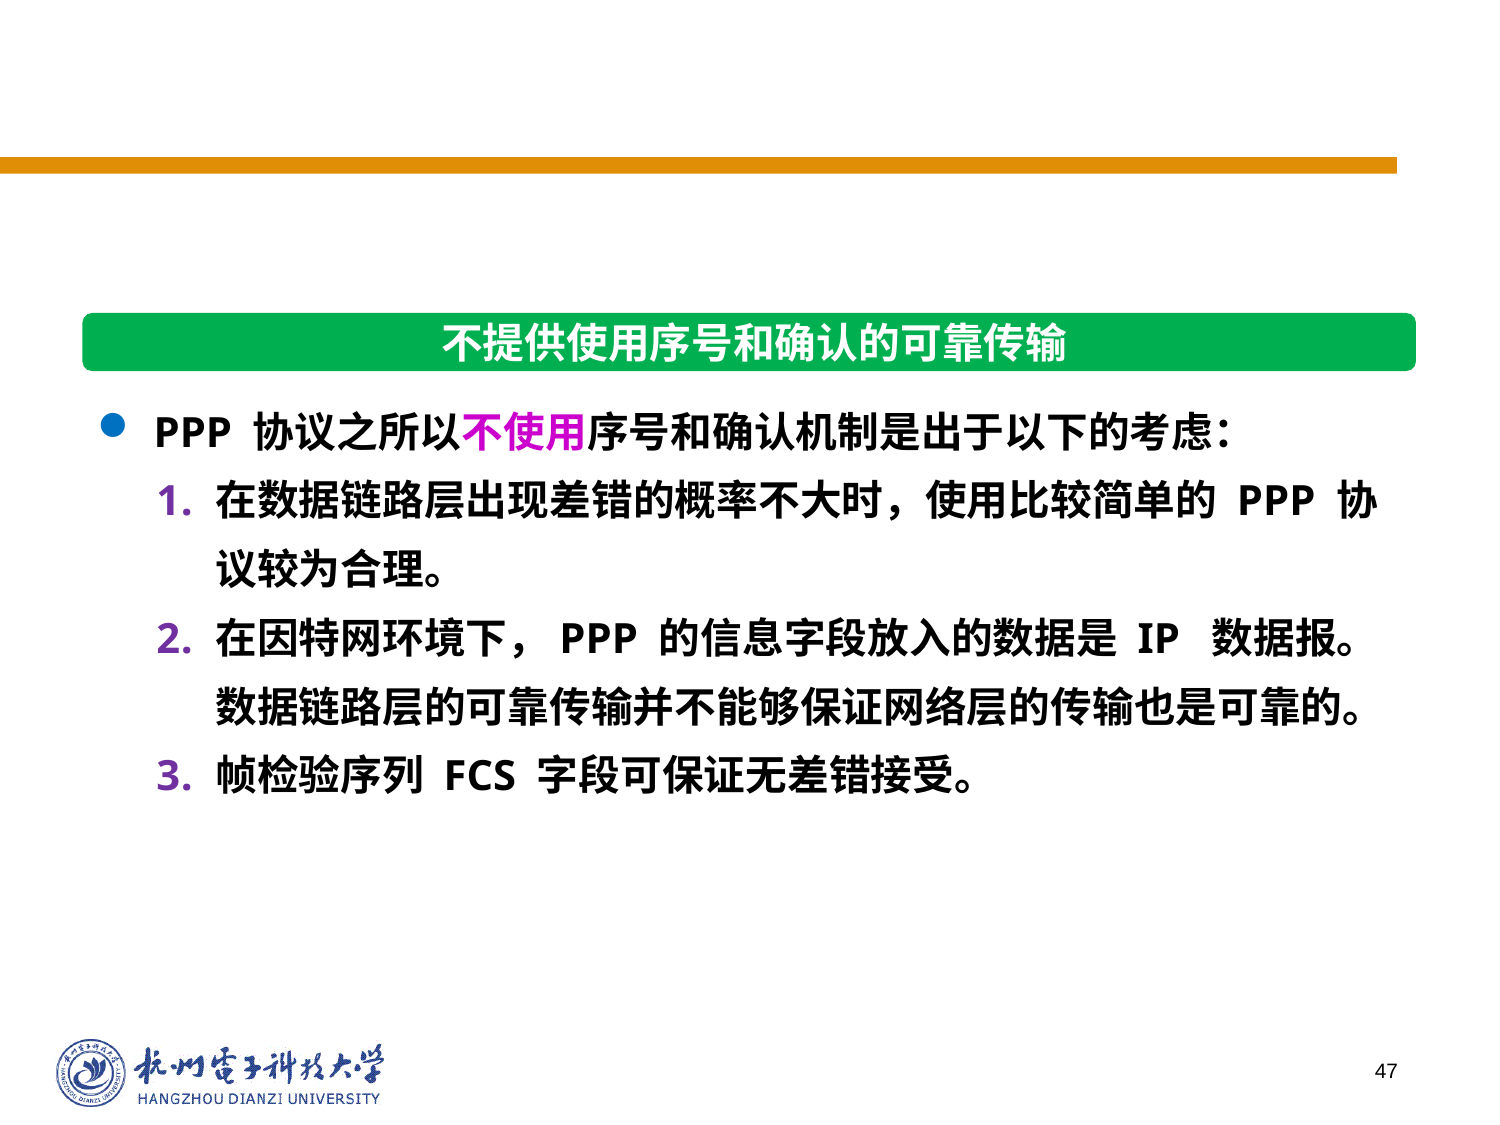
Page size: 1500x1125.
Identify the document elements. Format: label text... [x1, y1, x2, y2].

text_box 不提供使用序号和确认的可靠传输 [406, 309, 1092, 374]
picture [55, 1025, 407, 1125]
text_box PPP 协议之所以不使用序号和确认机制是出于以下的考虑： 在数据链路层出现差错的概率不大时，使用比较简单的 PPP 协议较为合理。 在因特网环境下，PPP 的信息字段放入的数据是 IP 数据报。数据链路层的可靠传输并不能够保证网络层的传输也是可靠的。 帧检验序列 FCS 字段可保证无差错接受。 [82, 379, 1416, 807]
text_box [1092, 312, 1416, 372]
text_box [82, 312, 406, 372]
